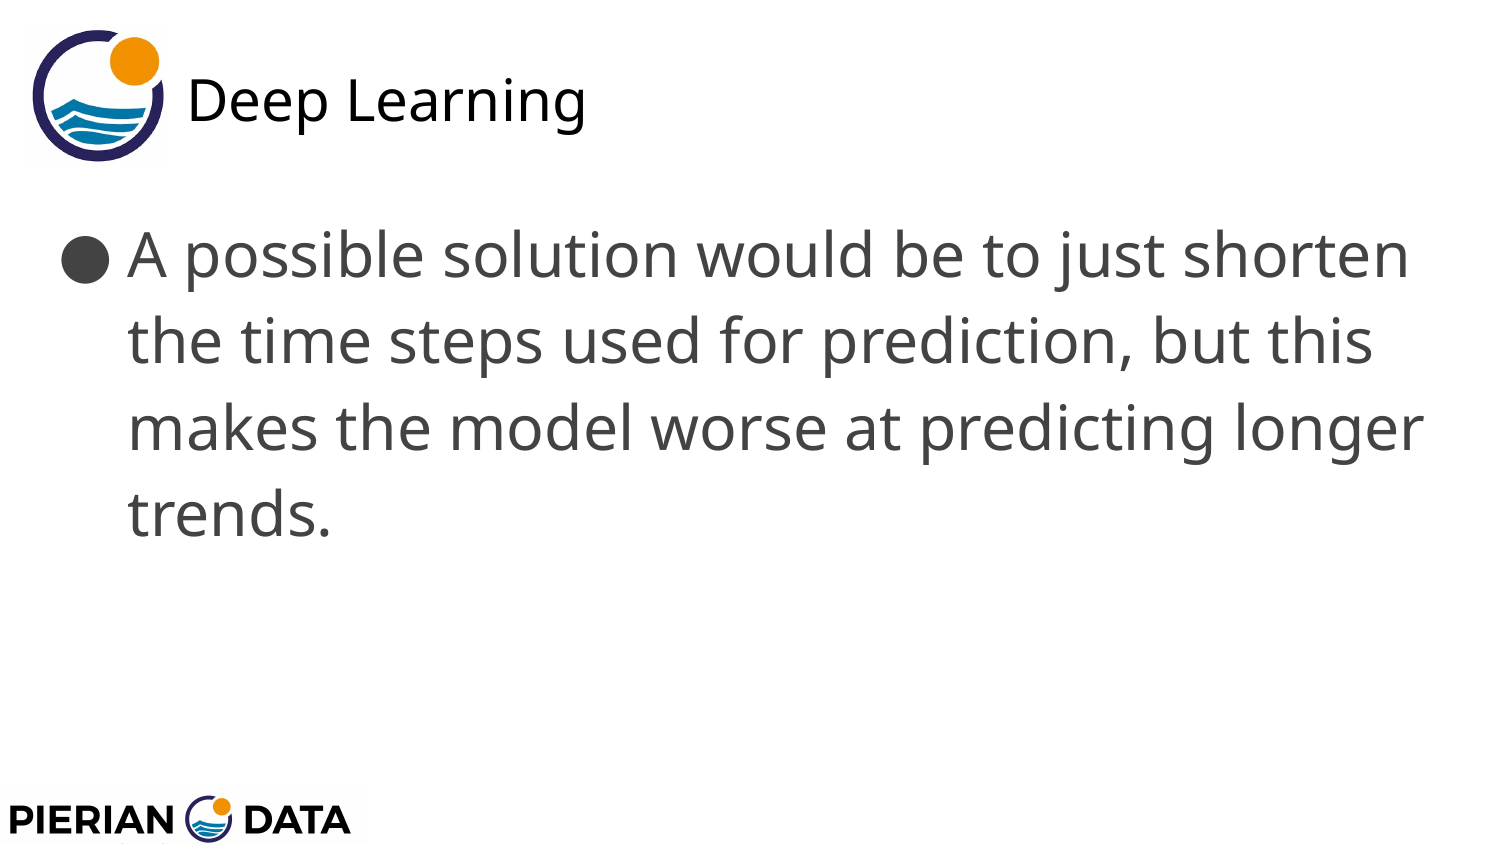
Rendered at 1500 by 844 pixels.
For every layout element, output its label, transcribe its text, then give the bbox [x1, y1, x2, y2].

picture [24, 24, 172, 167]
picture [0, 787, 368, 844]
list A possible solution would be to just shorten the time steps used for prediction, but this makes the model worse at predicting longer trends. [37, 189, 1500, 750]
title Deep Learning [176, 48, 1449, 143]
